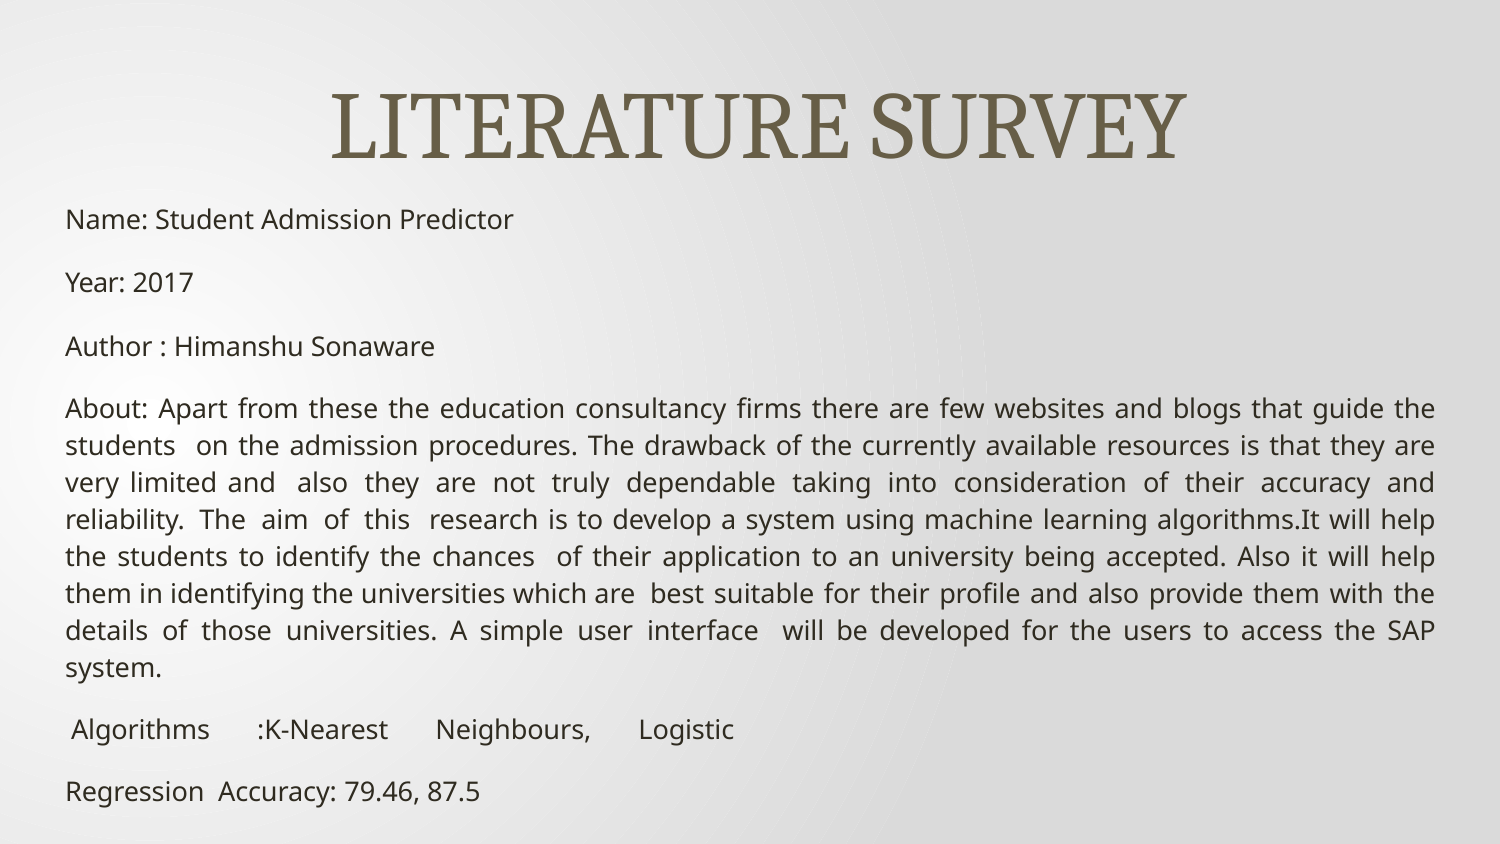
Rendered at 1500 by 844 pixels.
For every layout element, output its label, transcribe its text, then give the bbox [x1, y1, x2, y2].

text_box Name: Student Admission Predictor Year: 2017 Author : Himanshu Sonaware About: Apart from these the education consultancy firms there are few websites and blogs that guide the students on the admission procedures. The drawback of the currently available resources is that they are very limited and also they are not truly dependable taking into consideration of their accuracy and reliability. The aim of this research is to develop a system using machine learning algorithms.It will help the students to identify the chances of their application to an university being accepted. Also it will help them in identifying the universities which are best suitable for their profile and also provide them with the details of those universities. A simple user interface will be developed for the users to access the SAP system. Algorithms :K-Nearest Neighbours, Logistic Regression Accuracy: 79.46, 87.5 [63, 199, 1436, 807]
title LITERATURE SURVEY [300, 46, 1216, 191]
